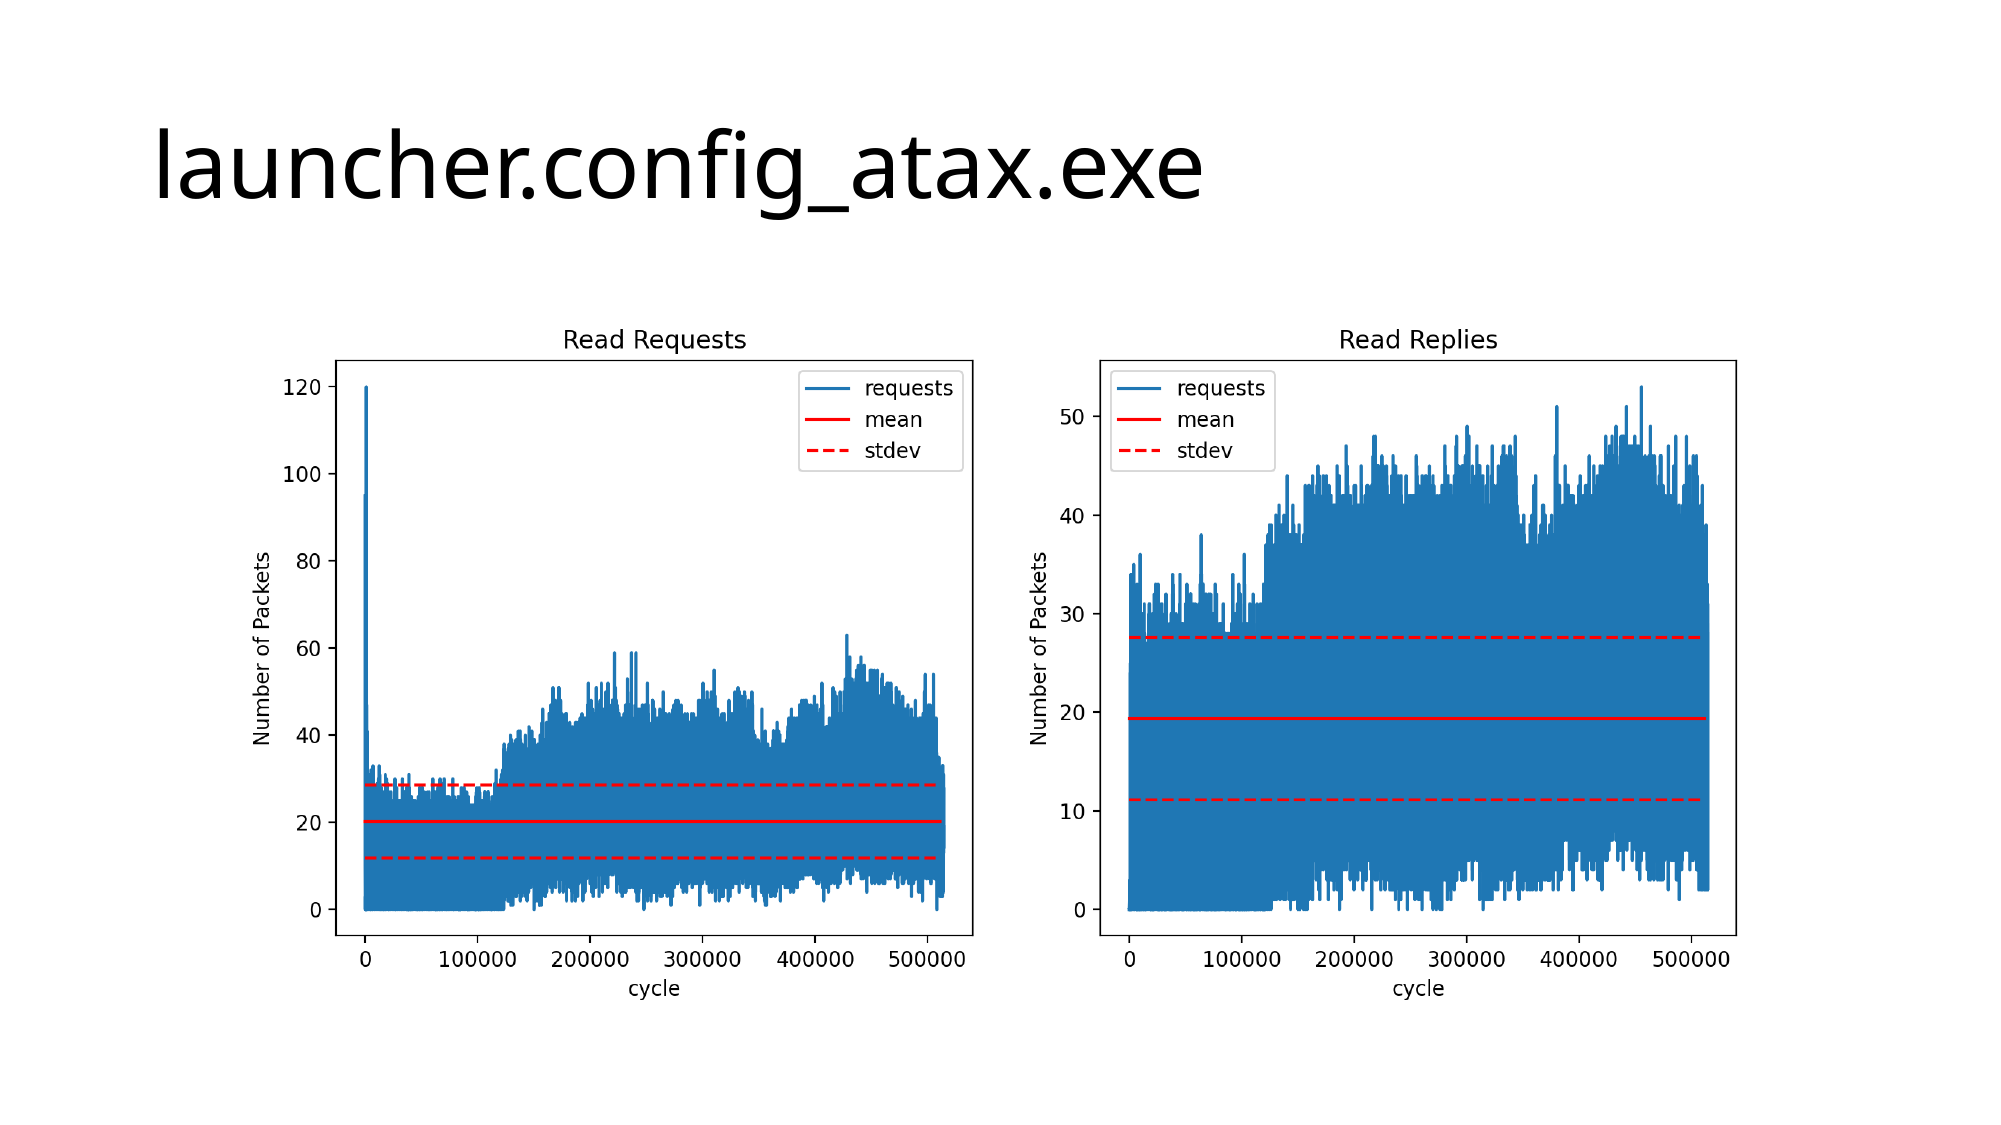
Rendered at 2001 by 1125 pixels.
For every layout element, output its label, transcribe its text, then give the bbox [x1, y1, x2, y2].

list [203, 299, 1797, 1014]
title launcher.config_atax.exe [137, 59, 1863, 278]
